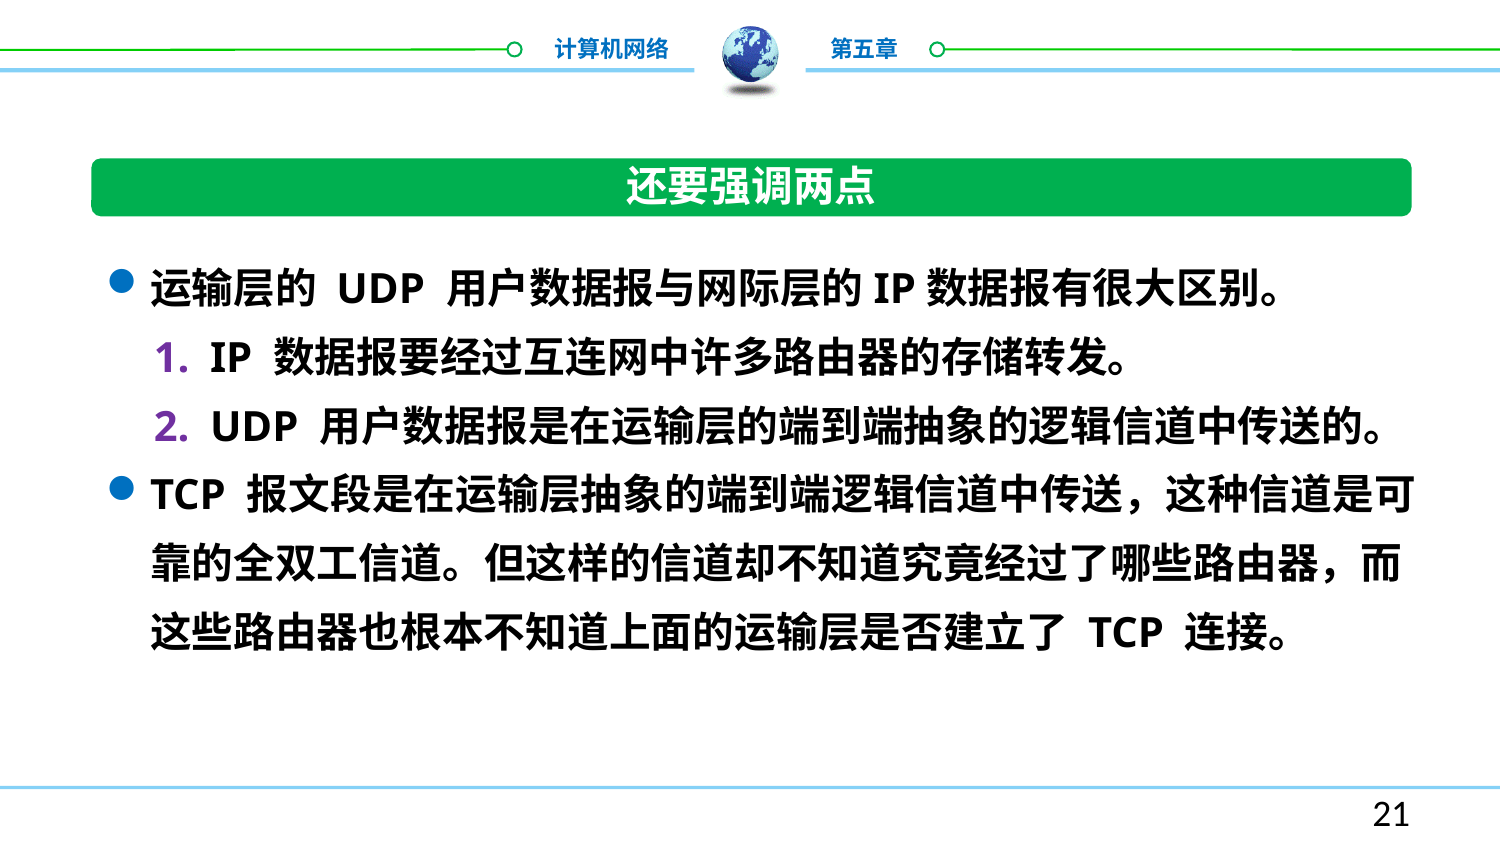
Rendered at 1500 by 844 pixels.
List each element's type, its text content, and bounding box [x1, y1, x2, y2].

text_box 还要强调两点 [611, 152, 892, 218]
slide_number 21 [1074, 782, 1425, 827]
text_box 运输层的 UDP 用户数据报与网际层的IP数据报有很大区别。 IP 数据报要经过互连网中许多路由器的存储转发。 UDP 用户数据报是在运输层的端到端抽象的逻辑信道中传送的。 TCP 报文段是在运输层抽象的端到端逻辑信道中传送，这种信道是可靠的全双工信道。但这样的信道却不知道究竟经过了哪些路由器，而这些路由器也根本不知道上面的运输层是否建立了 TCP 连接。 [91, 235, 1434, 663]
text_box [91, 158, 611, 217]
text_box [892, 158, 1412, 217]
picture [720, 24, 780, 100]
